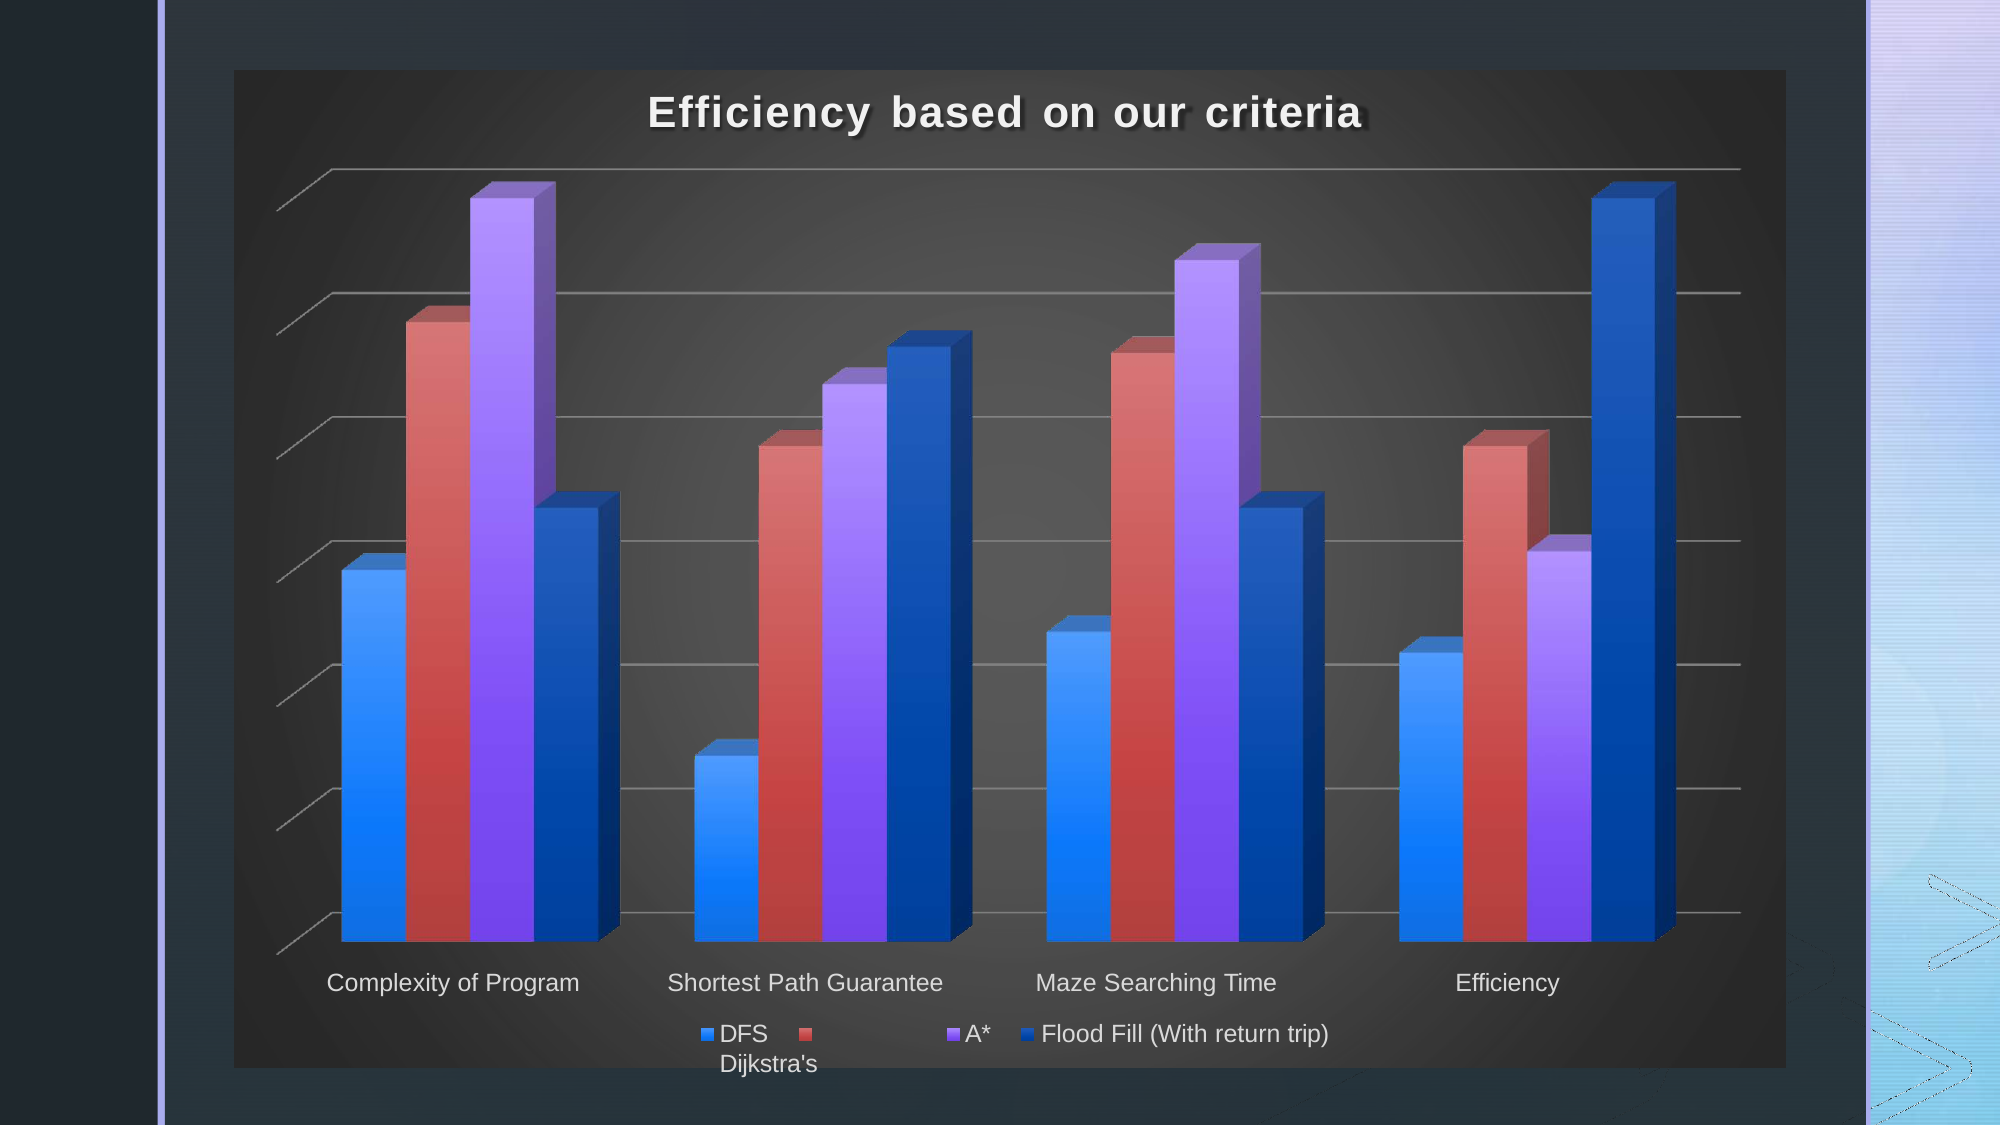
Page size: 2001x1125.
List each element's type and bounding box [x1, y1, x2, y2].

text_box [946, 1028, 1034, 1042]
text_box [701, 1028, 812, 1042]
picture [1872, 0, 2000, 1125]
picture [617, 71, 1403, 169]
text_box [164, 0, 1872, 1125]
